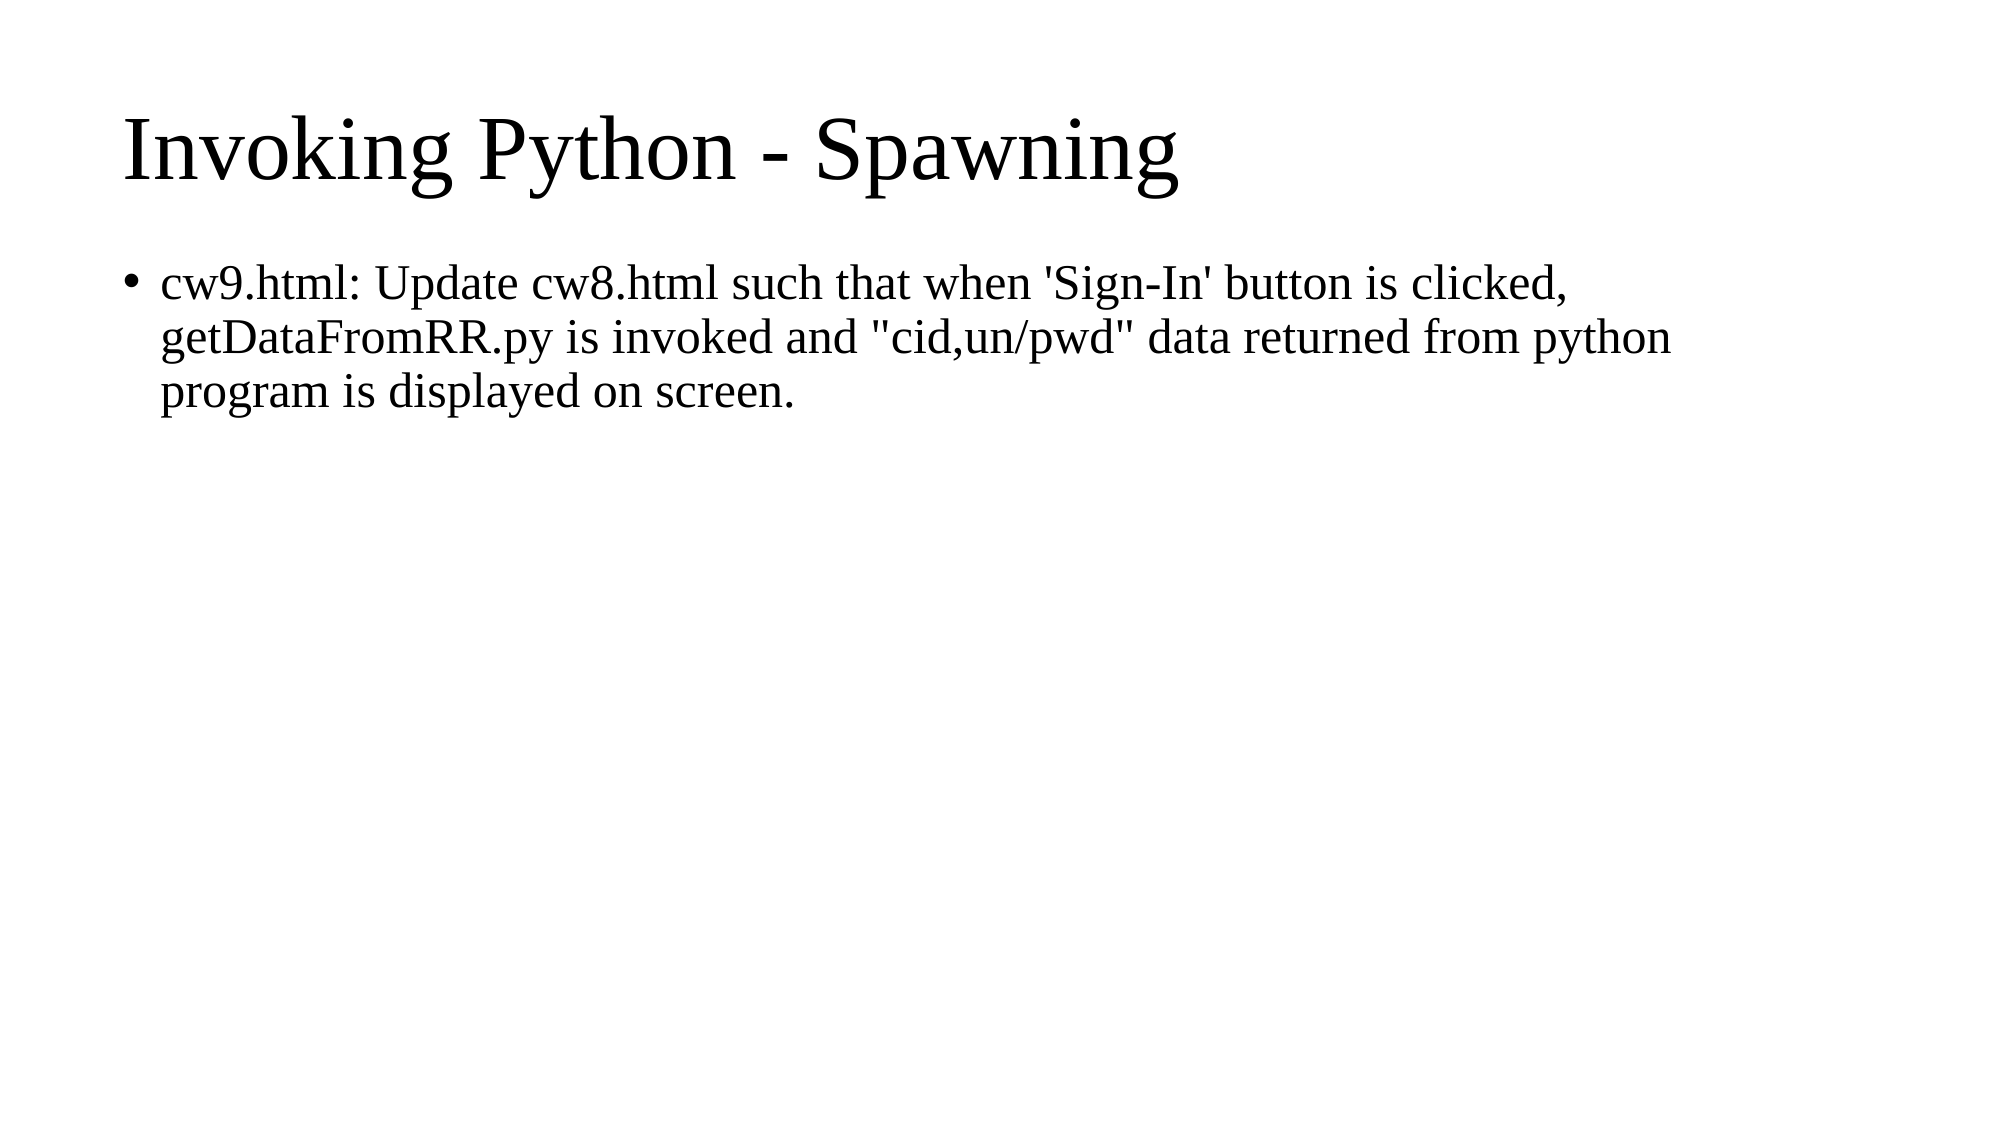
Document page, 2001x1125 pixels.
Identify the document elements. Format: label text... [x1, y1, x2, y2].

list cw9.html: Update cw8.html such that when 'Sign-In' button is clicked, getDataFromRR.py is invoked and "cid,un/pwd" data returned from python program is displayed on screen. [107, 248, 1833, 963]
title Invoking Python - Spawning [107, 23, 1863, 278]
